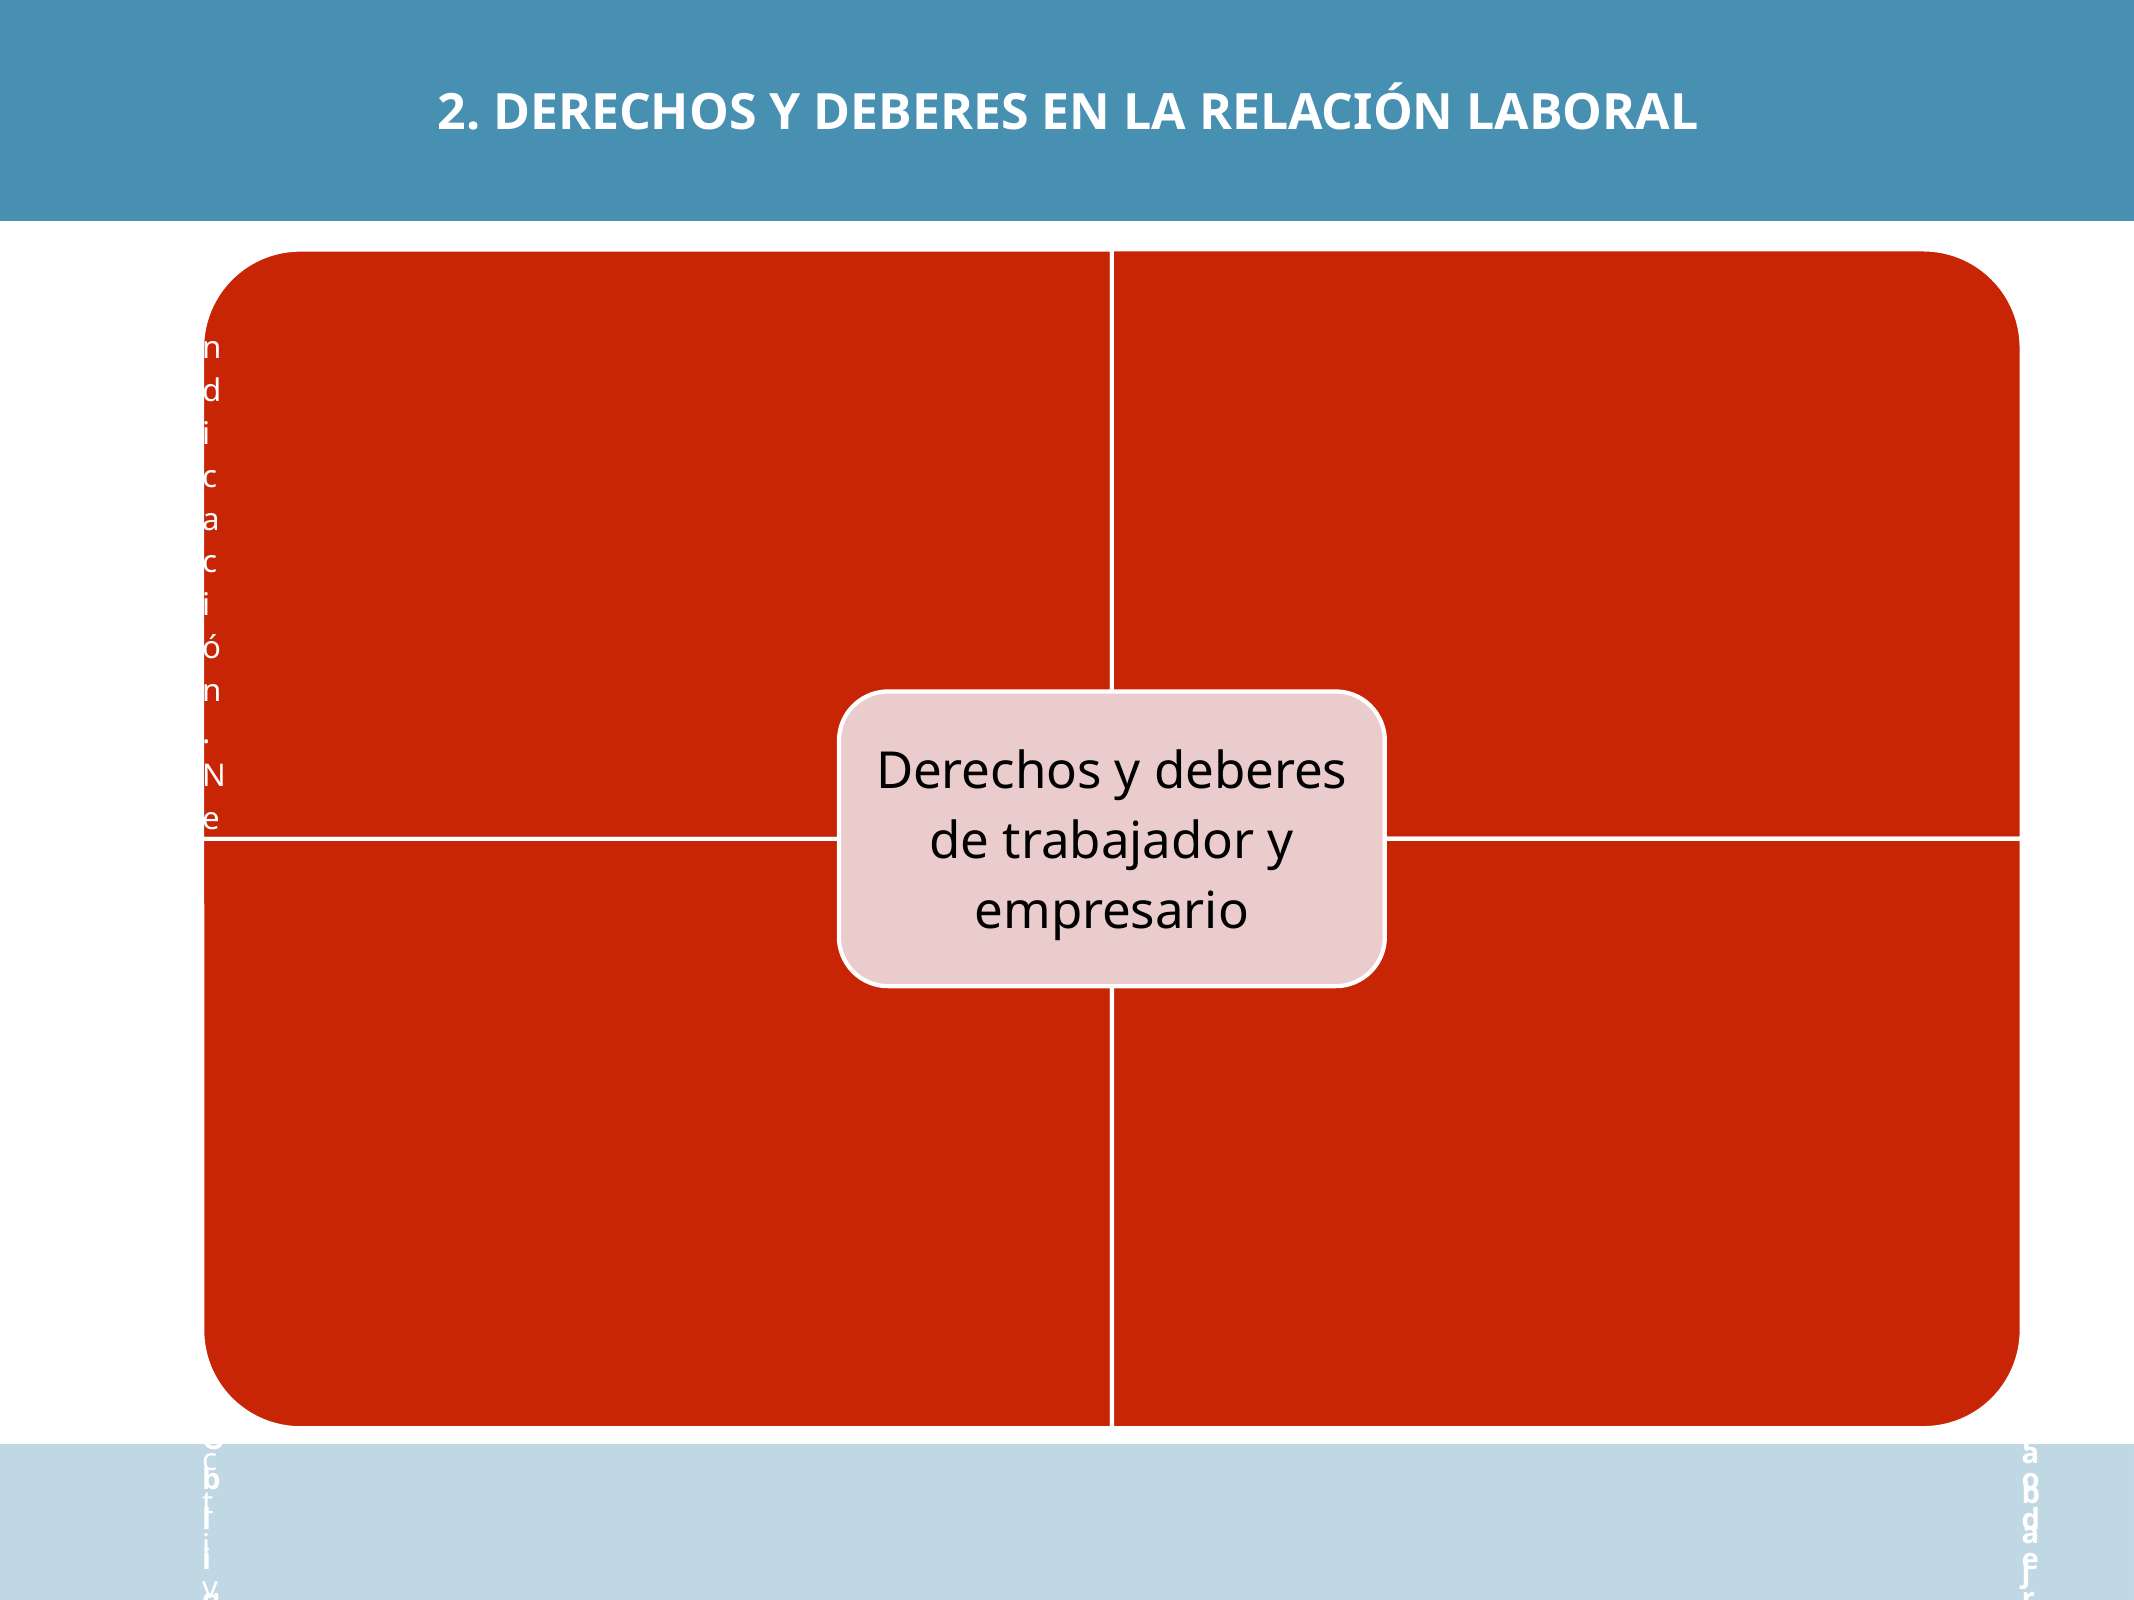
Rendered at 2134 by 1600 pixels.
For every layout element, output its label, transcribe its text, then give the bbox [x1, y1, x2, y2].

text_box [0, 1444, 2134, 1600]
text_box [201, 249, 2022, 1429]
text_box 2. DERECHOS Y DEBERES EN LA RELACIÓN LABORAL [0, 0, 2134, 221]
